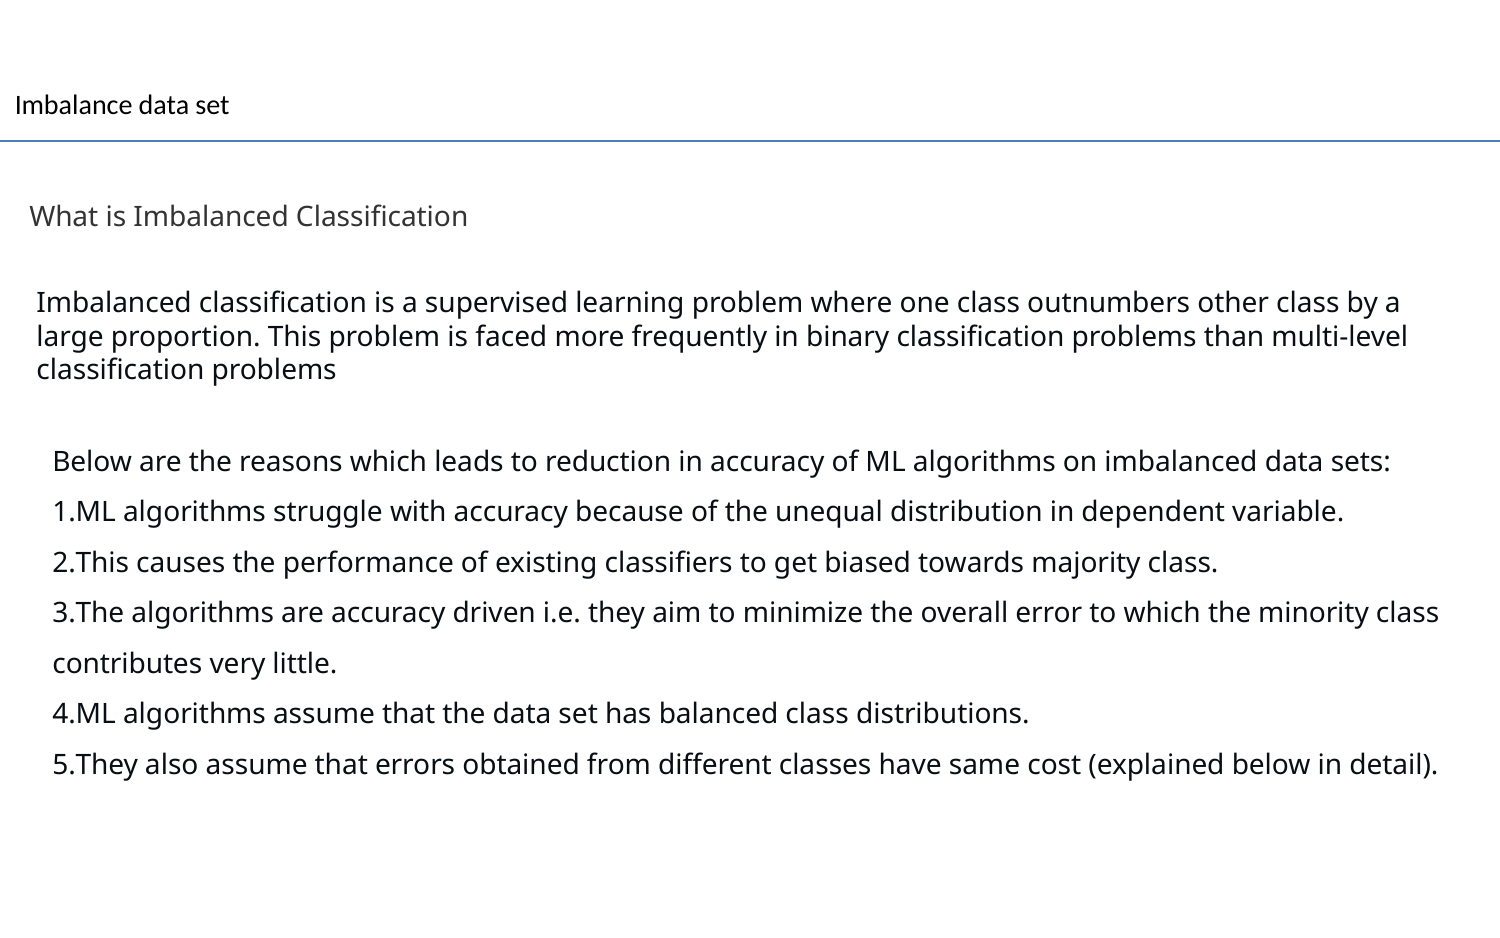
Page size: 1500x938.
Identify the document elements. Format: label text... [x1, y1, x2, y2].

text_box Below are the reasons which leads to reduction in accuracy of ML algorithms on imbalanced data sets: ML algorithms struggle with accuracy because of the unequal distribution in dependent variable. This causes the performance of existing classifiers to get biased towards majority class. The algorithms are accuracy driven i.e. they aim to minimize the overall error to which the minority class contributes very little. ML algorithms assume that the data set has balanced class distributions. They also assume that errors obtained from different classes have same cost (explained below in detail). [37, 418, 1462, 788]
text_box Imbalance data set [0, 79, 625, 129]
text_box What is Imbalanced Classification [14, 190, 484, 240]
text_box Imbalanced classification is a supervised learning problem where one class outnumbers other class by a large proportion. This problem is faced more frequently in binary classification problems than multi-level classification problems [21, 276, 1462, 393]
